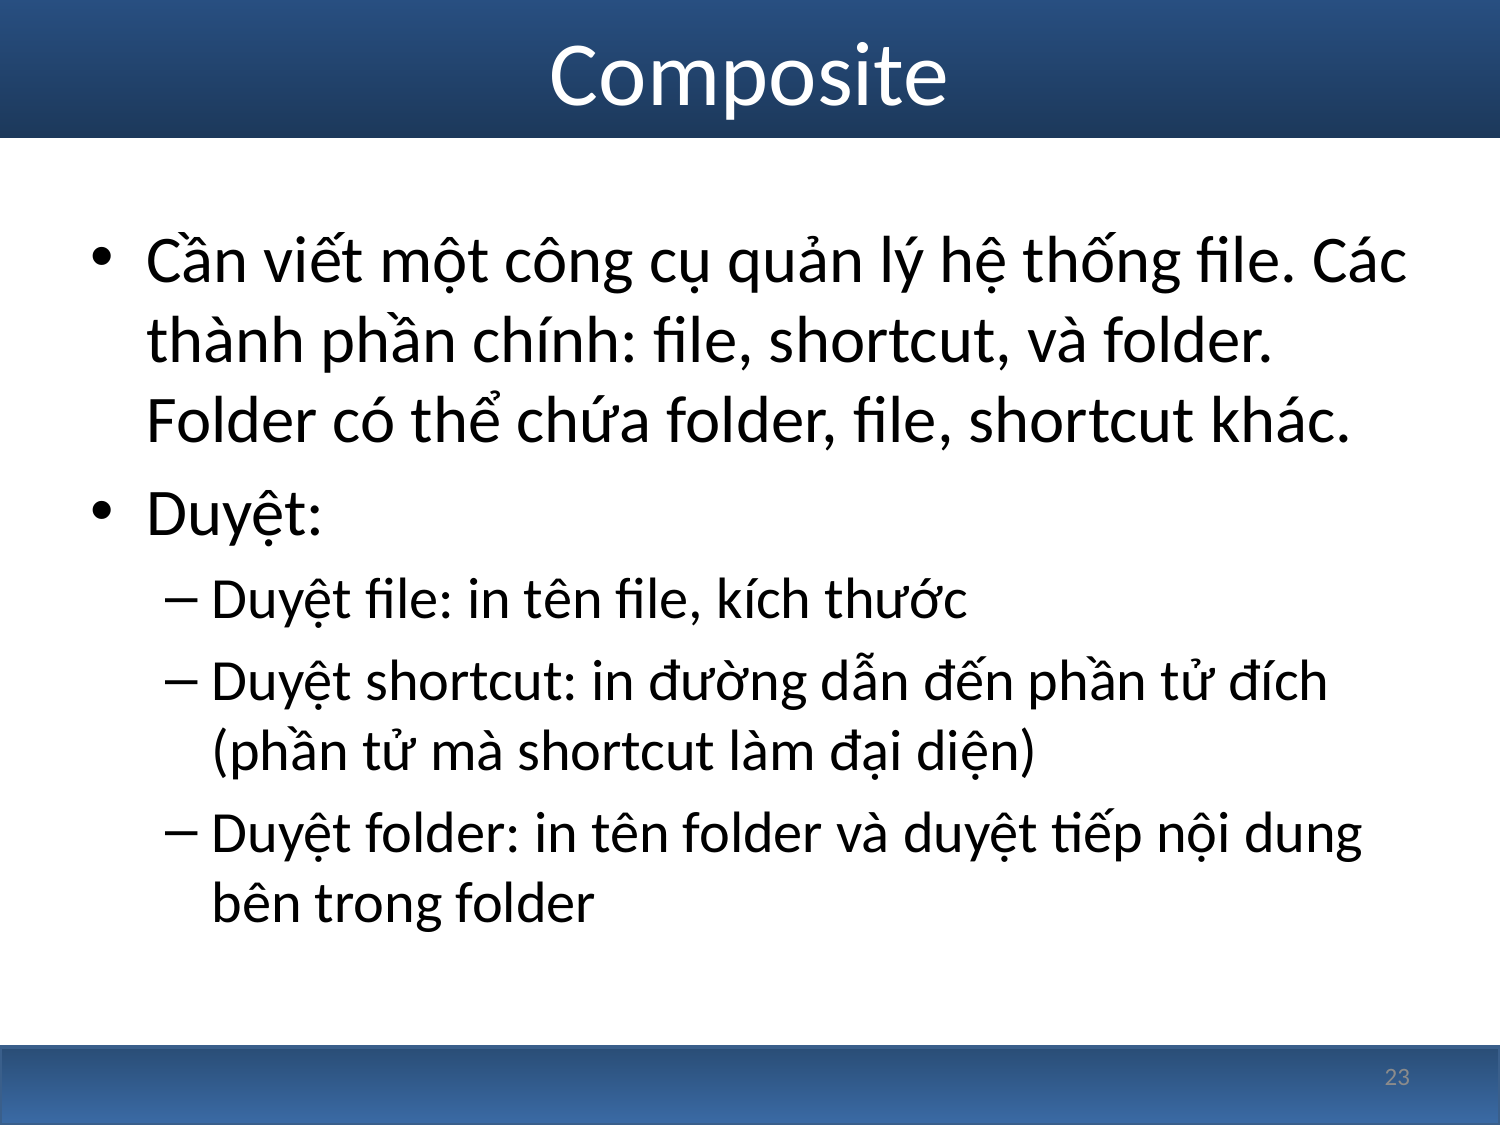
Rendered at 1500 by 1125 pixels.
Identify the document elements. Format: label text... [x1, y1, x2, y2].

list Cần viết một công cụ quản lý hệ thống file. Các thành phần chính: file, shortcut, và folder. Folder có thể chứa folder, file, shortcut khác. Duyệt: Duyệt file: in tên file, kích thước Duyệt shortcut: in đường dẫn đến phần tử đích (phần tử mà shortcut làm đại diện) Duyệt folder: in tên folder và duyệt tiếp nội dung bên trong folder [75, 208, 1425, 1005]
title Composite [0, 0, 1500, 138]
slide_number 23 [1074, 1045, 1425, 1106]
